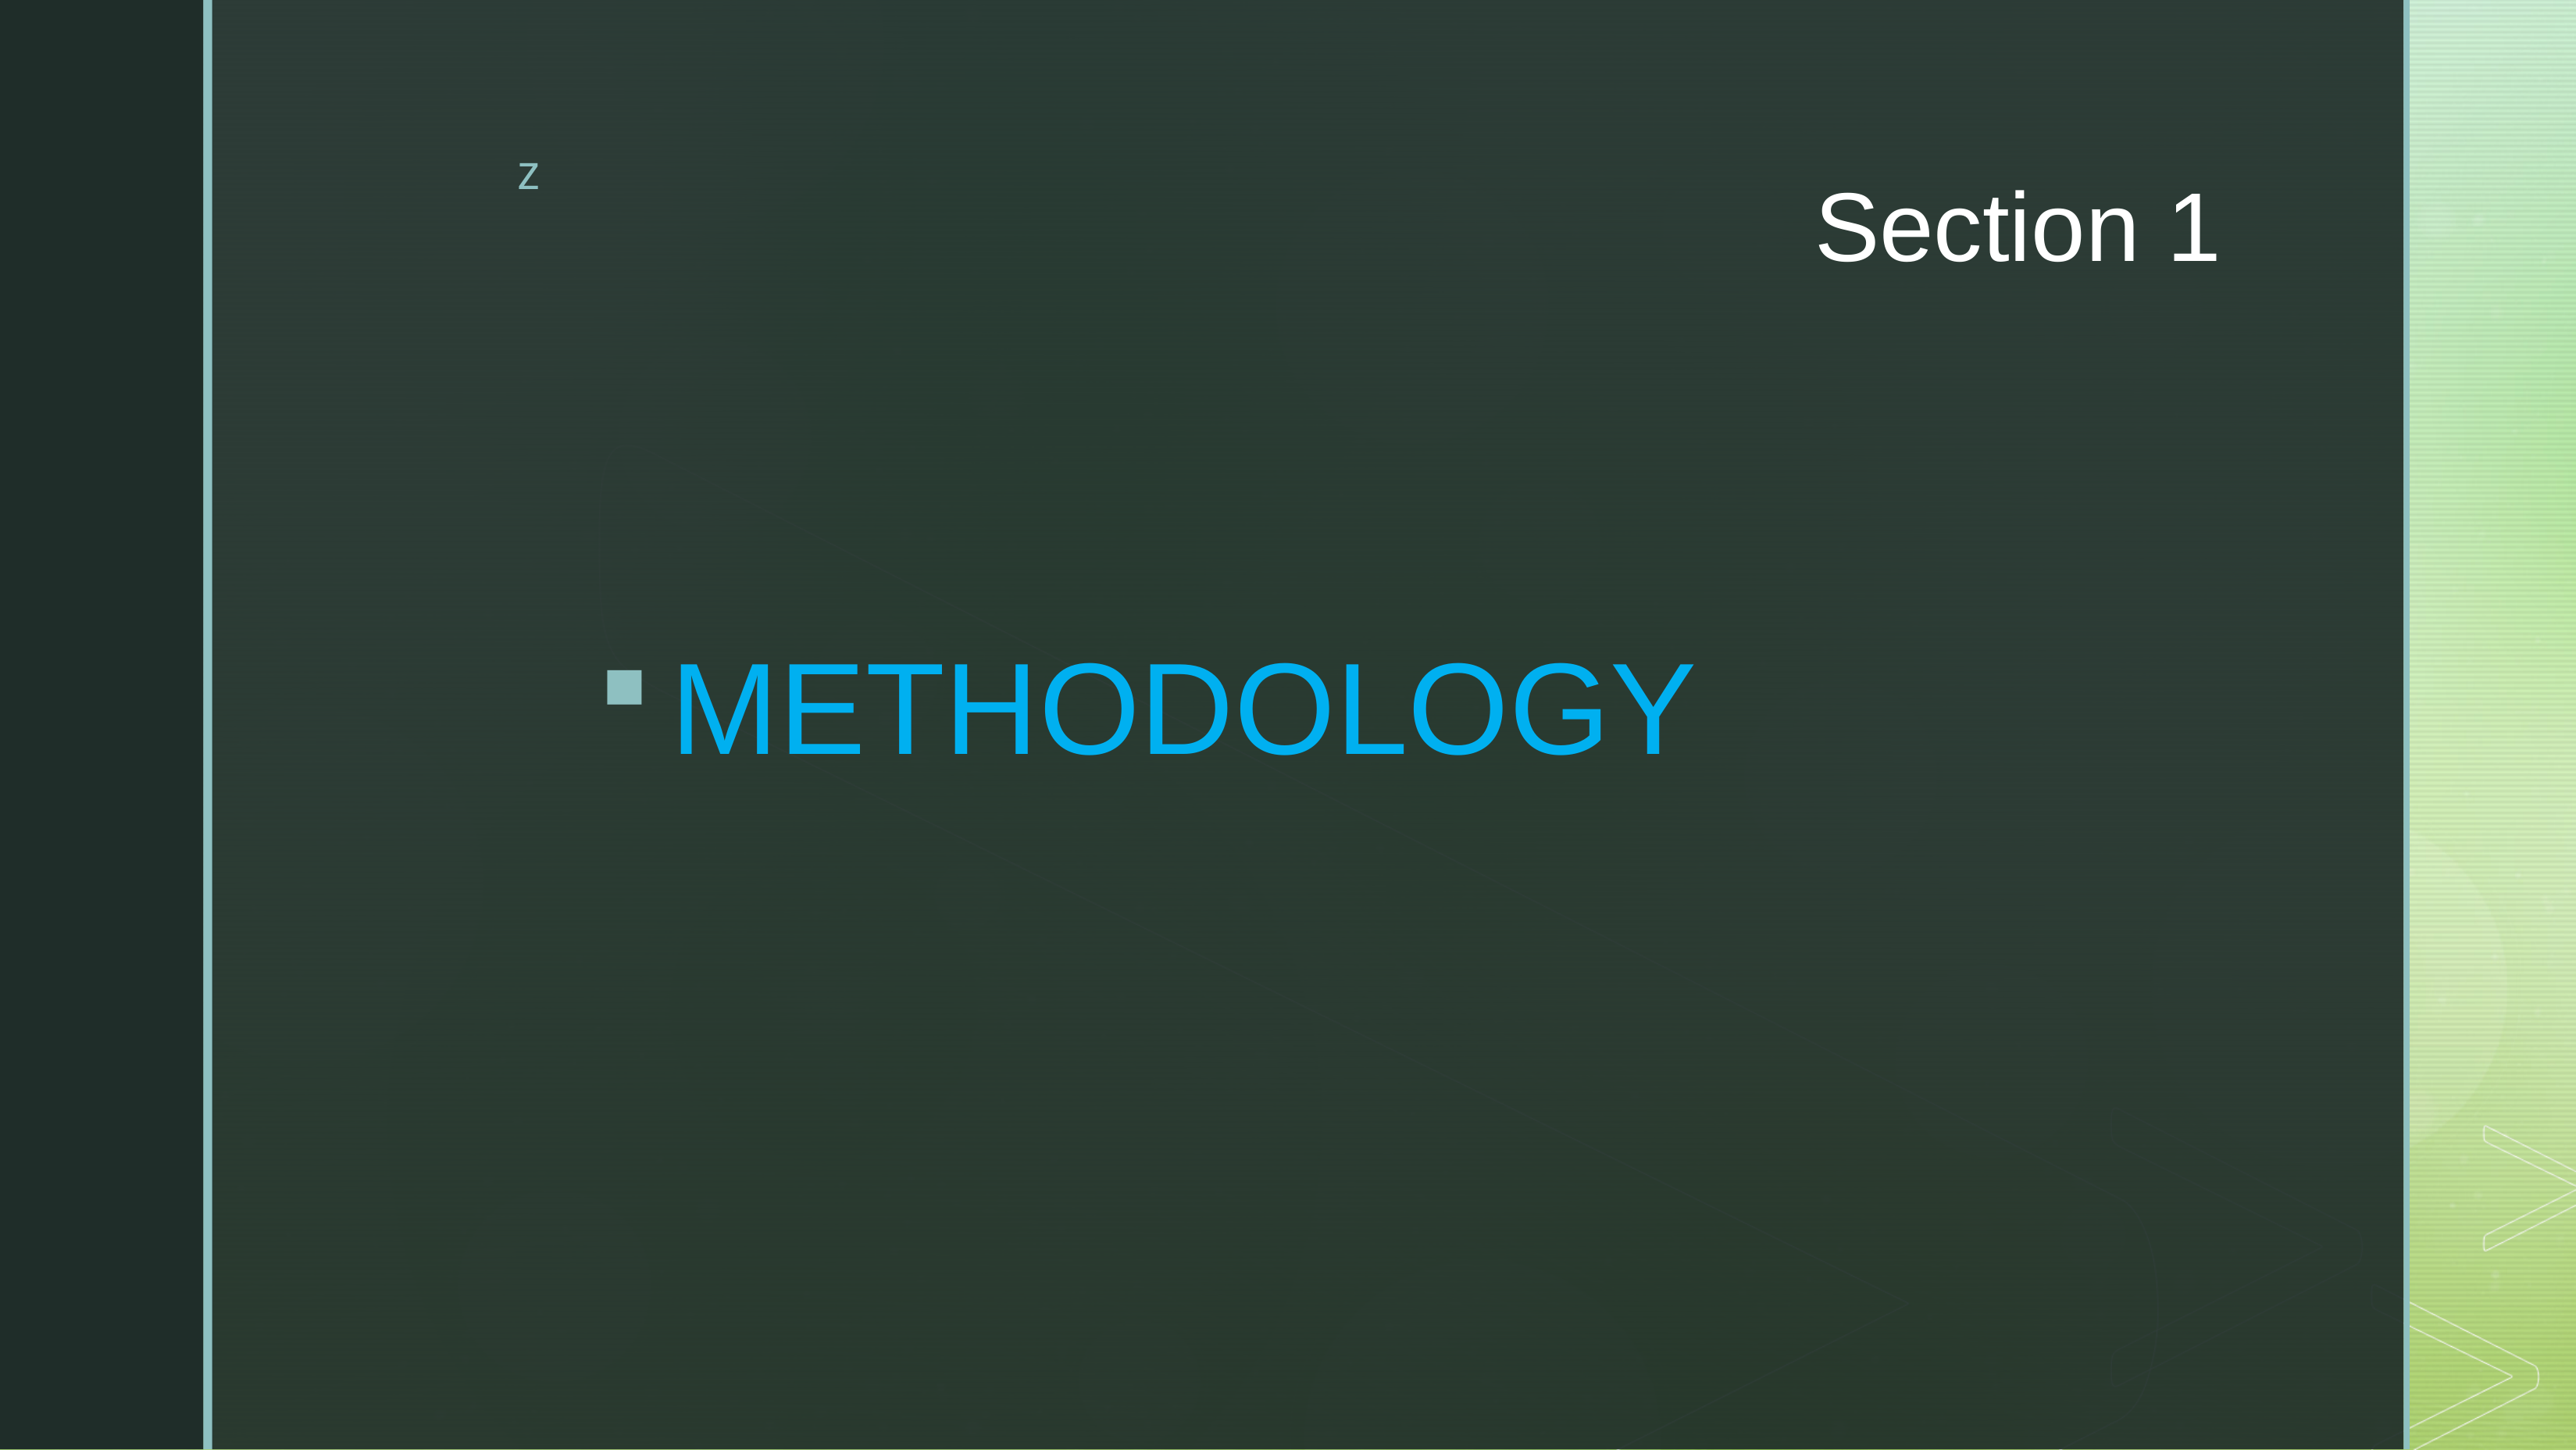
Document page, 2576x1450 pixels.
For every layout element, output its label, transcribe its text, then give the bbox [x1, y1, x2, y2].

list METHODOLOGY [586, 434, 2234, 940]
title Section 1 [551, 170, 2234, 399]
picture [2410, 0, 2576, 1450]
